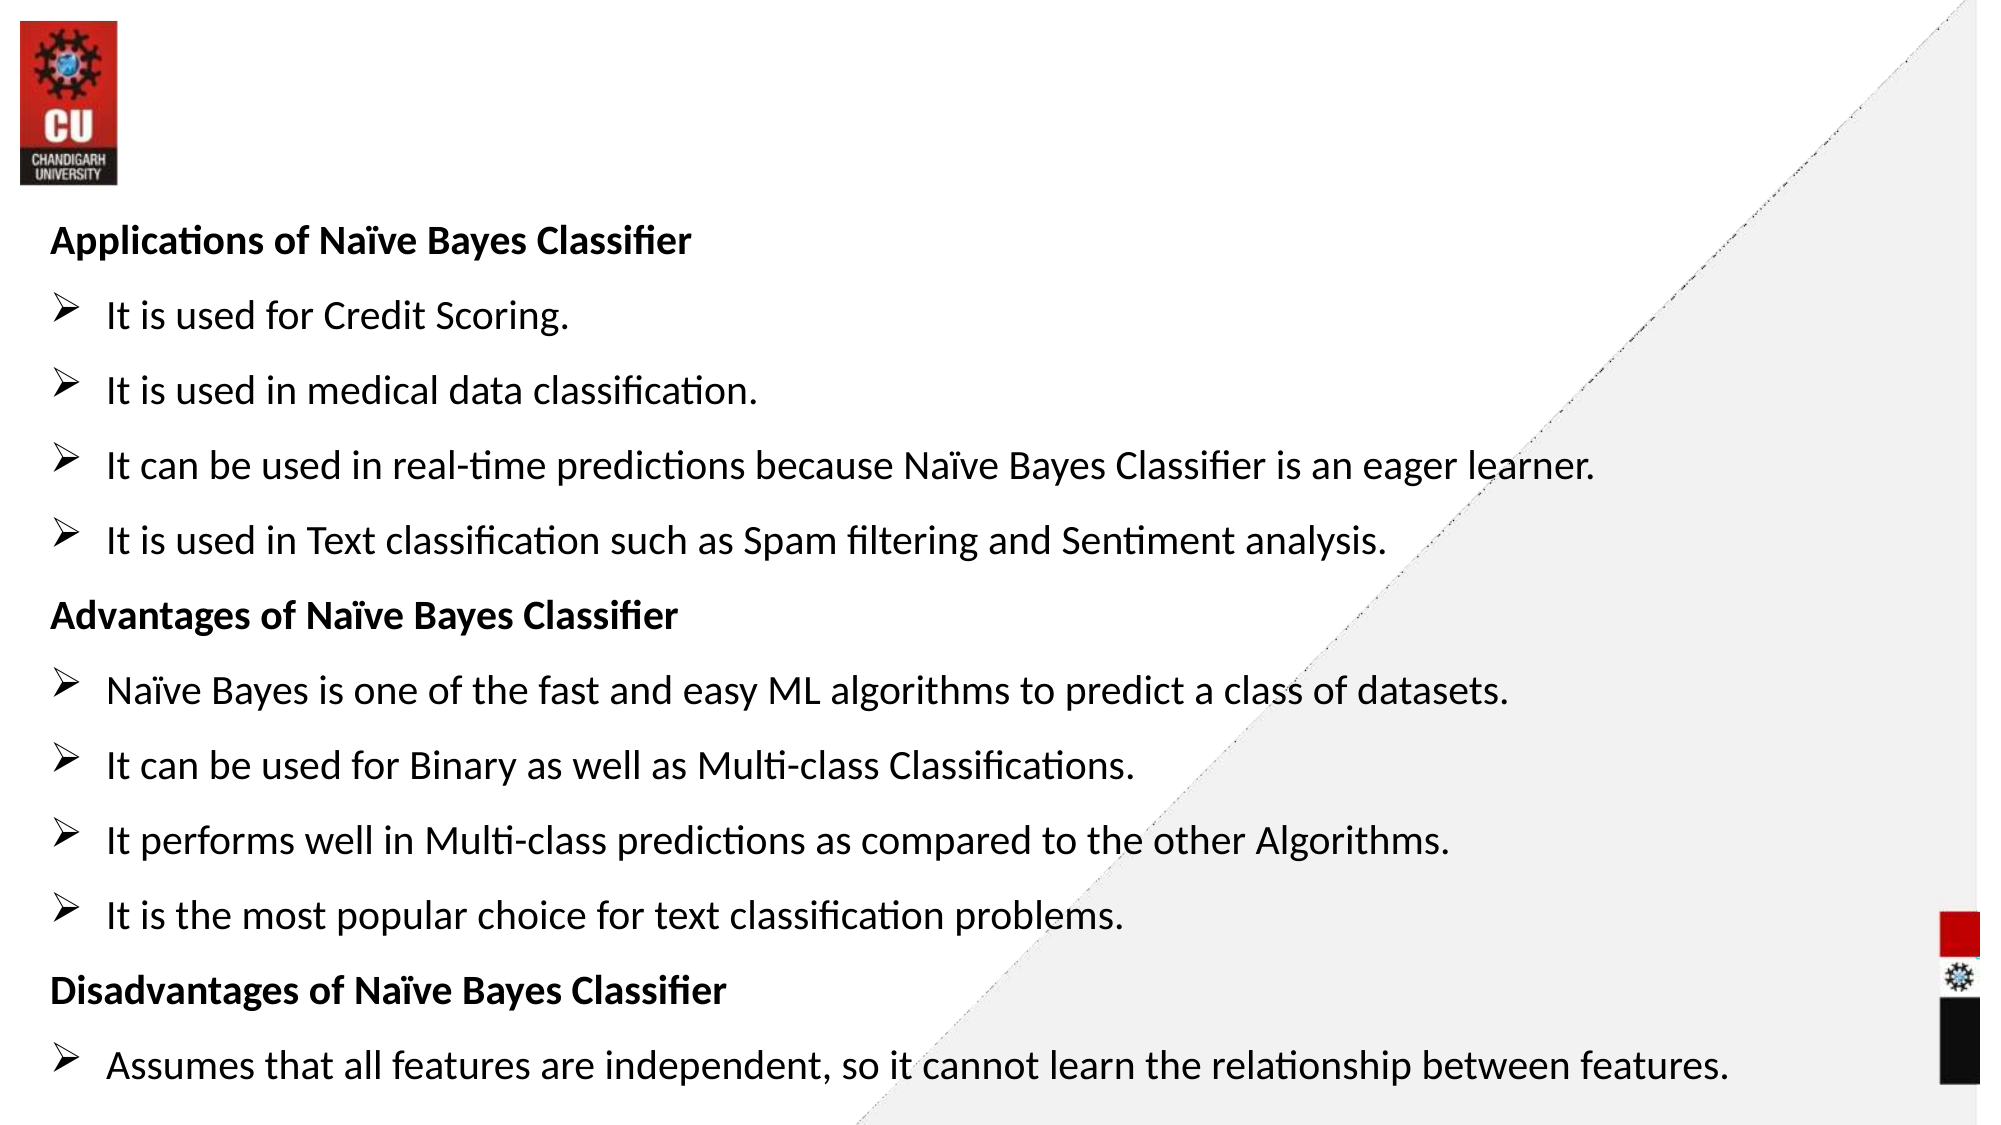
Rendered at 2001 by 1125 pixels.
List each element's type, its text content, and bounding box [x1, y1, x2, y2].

list Applications of Naïve Bayes Classifier It is used for Credit Scoring. It is used in medical data classification. It can be used in real-time predictions because Naïve Bayes Classifier is an eager learner. It is used in Text classification such as Spam filtering and Sentiment analysis. Advantages of Naïve Bayes Classifier Naïve Bayes is one of the fast and easy ML algorithms to predict a class of datasets. It can be used for Binary as well as Multi-class Classifications. It performs well in Multi-class predictions as compared to the other Algorithms. It is the most popular choice for text classification problems. Disadvantages of Naïve Bayes Classifier Assumes that all features are independent, so it cannot learn the relationship between features. [50, 187, 1925, 1089]
picture [20, 0, 1980, 1125]
title [131, 24, 1975, 126]
